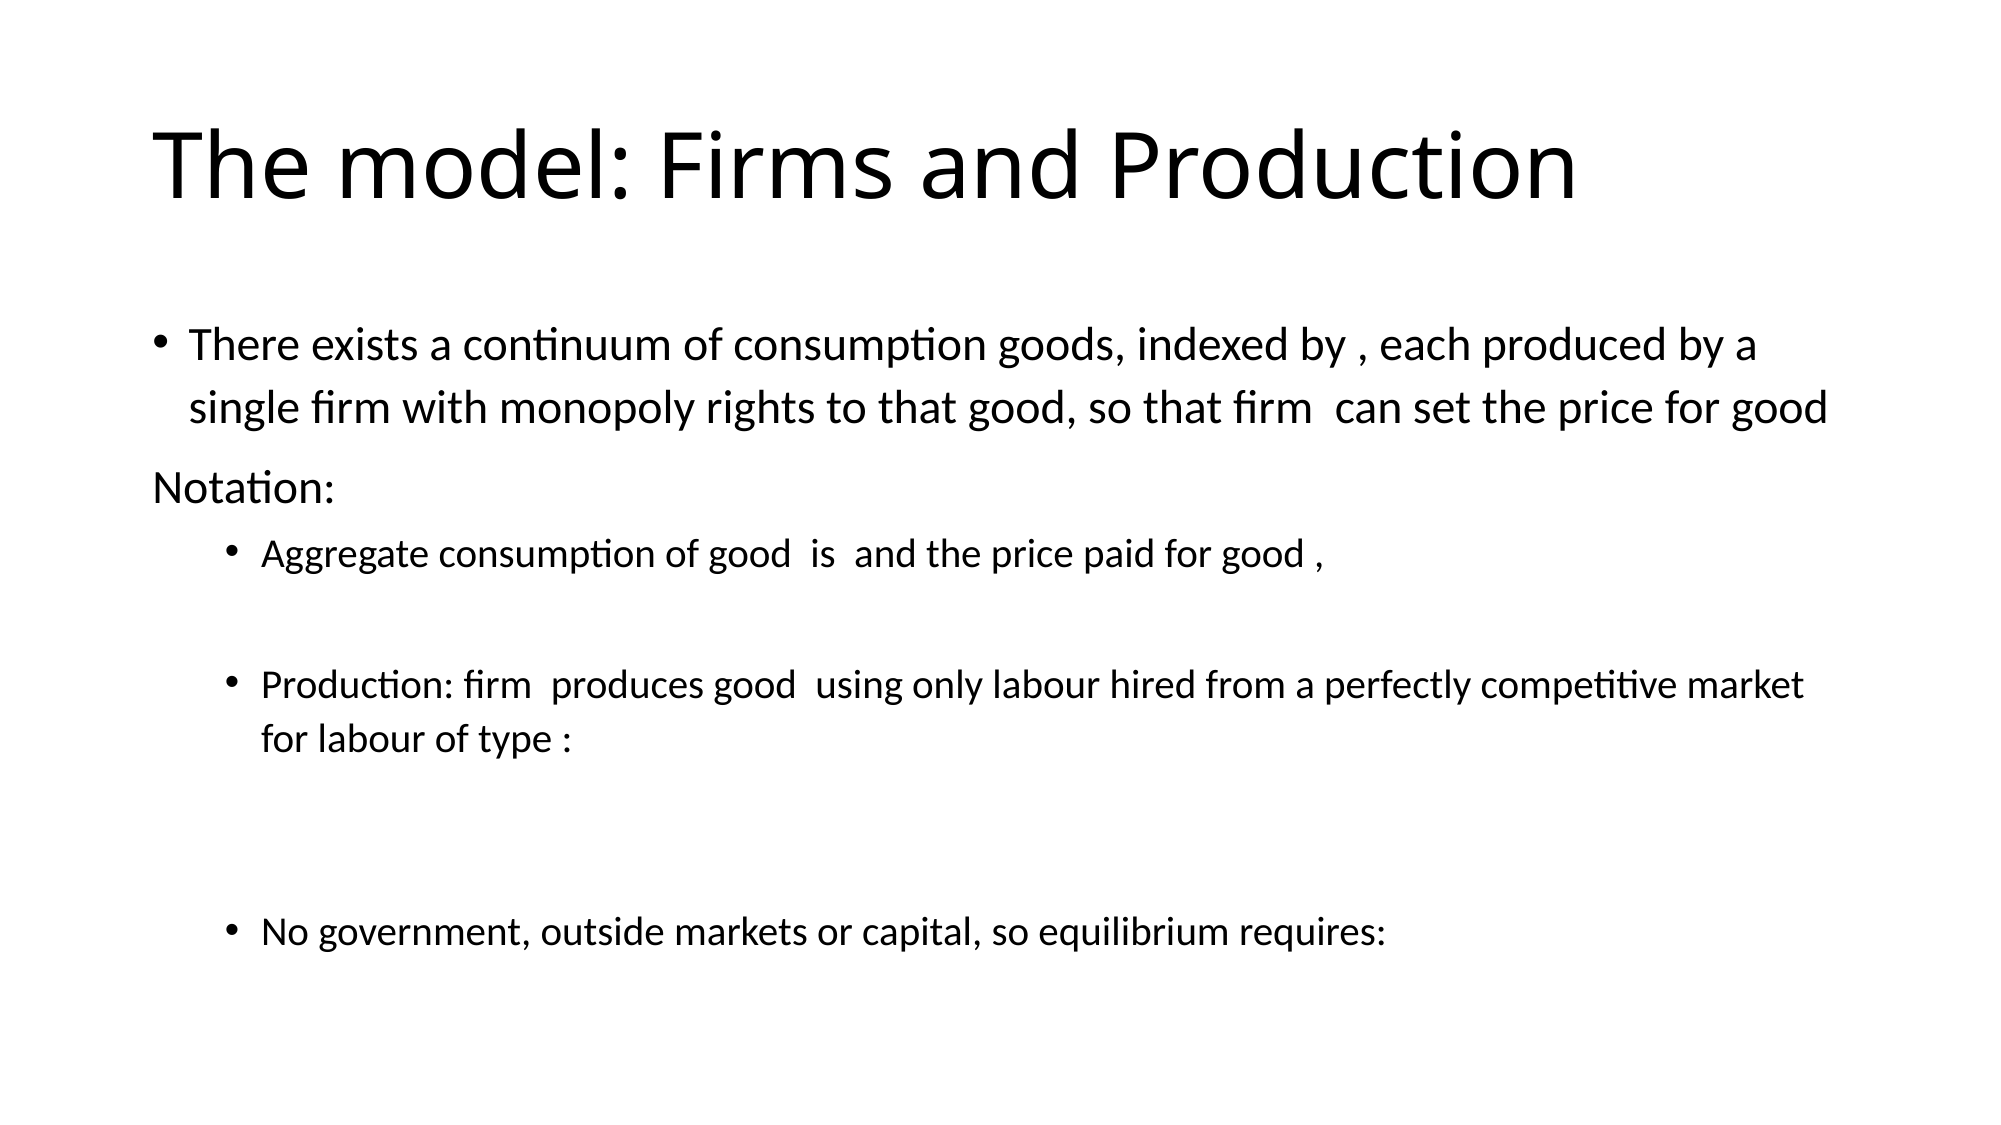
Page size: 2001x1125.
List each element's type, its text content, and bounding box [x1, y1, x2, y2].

title The model: Firms and Production [137, 59, 1863, 278]
